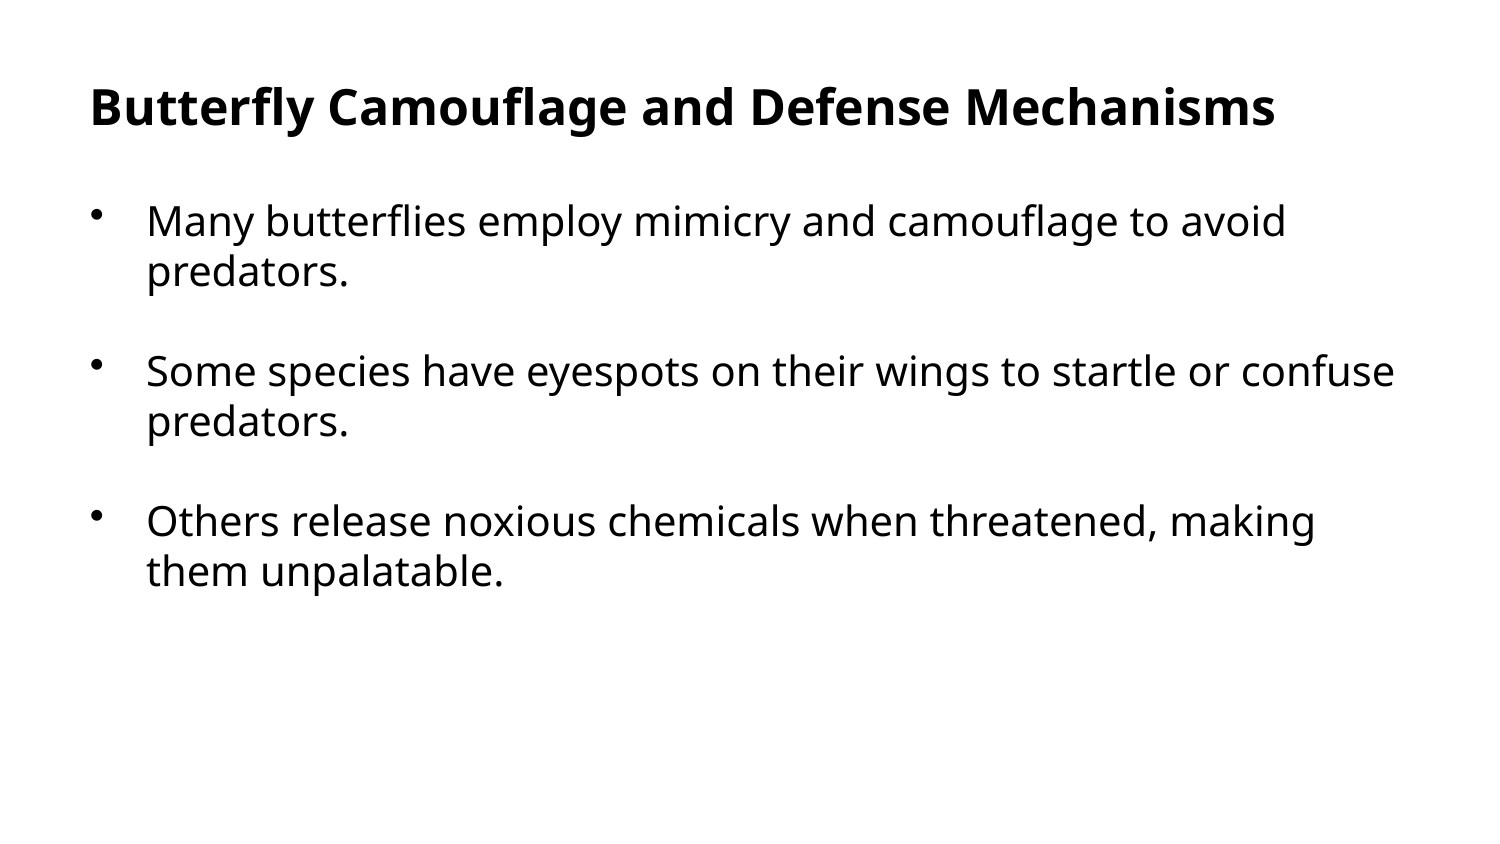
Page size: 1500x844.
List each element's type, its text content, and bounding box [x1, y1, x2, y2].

text_box Butterfly Camouflage and Defense Mechanisms [74, 37, 1425, 173]
text_box Many butterflies employ mimicry and camouflage to avoid predators. Some species have eyespots on their wings to startle or confuse predators. Others release noxious chemicals when threatened, making them unpalatable. [74, 187, 1425, 713]
